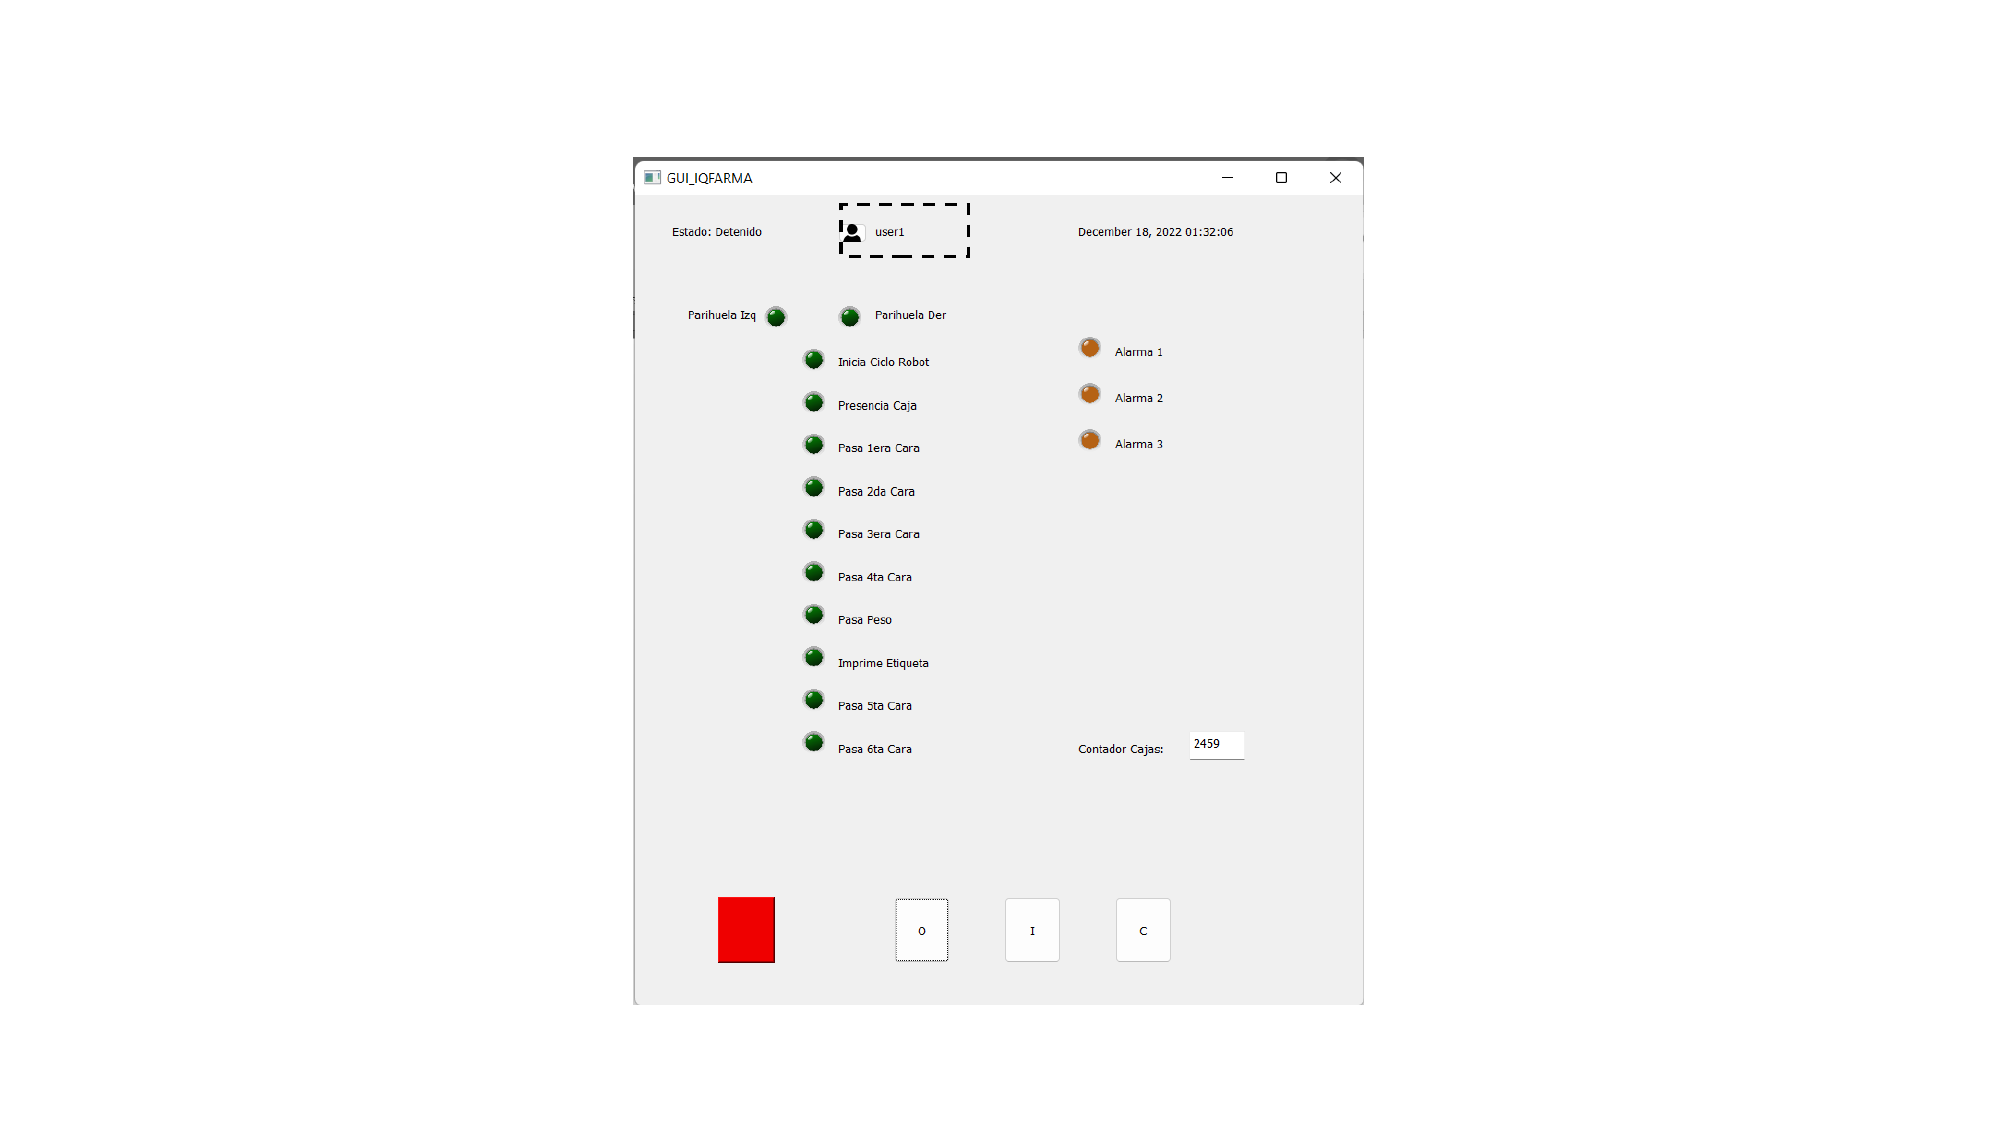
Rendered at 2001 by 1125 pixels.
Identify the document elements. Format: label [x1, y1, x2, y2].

picture [632, 157, 1364, 1005]
